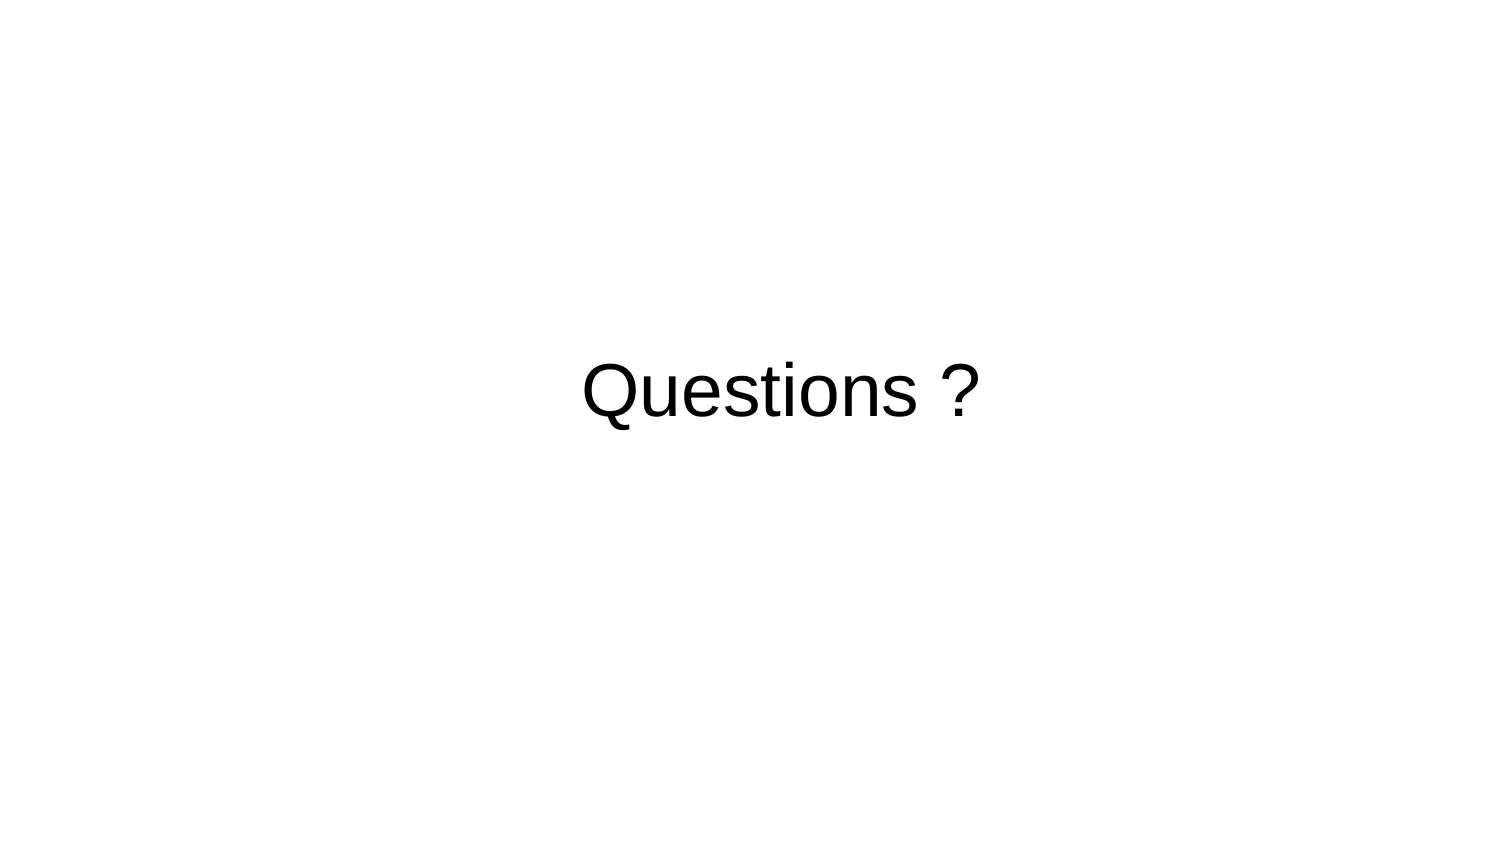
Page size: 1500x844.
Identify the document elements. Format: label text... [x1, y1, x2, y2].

text_box Questions ? [416, 326, 1178, 576]
